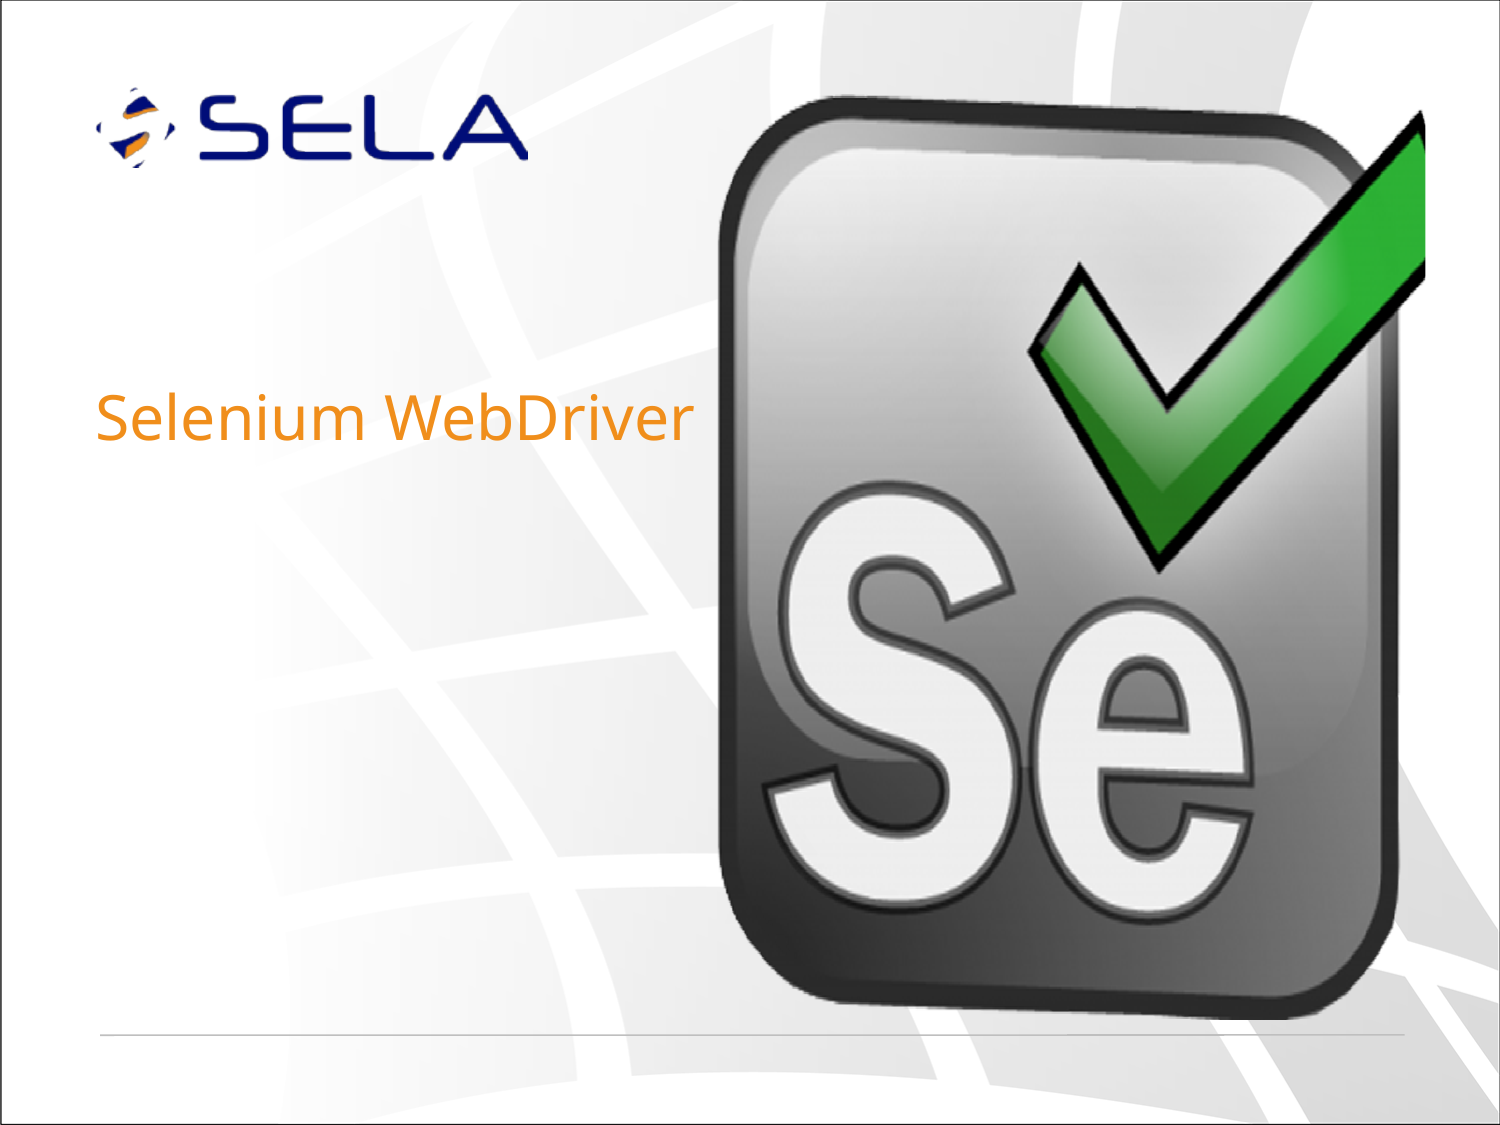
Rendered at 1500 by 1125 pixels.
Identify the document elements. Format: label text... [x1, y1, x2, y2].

picture [0, 0, 1500, 1125]
title Selenium WebDriver [95, 378, 696, 774]
